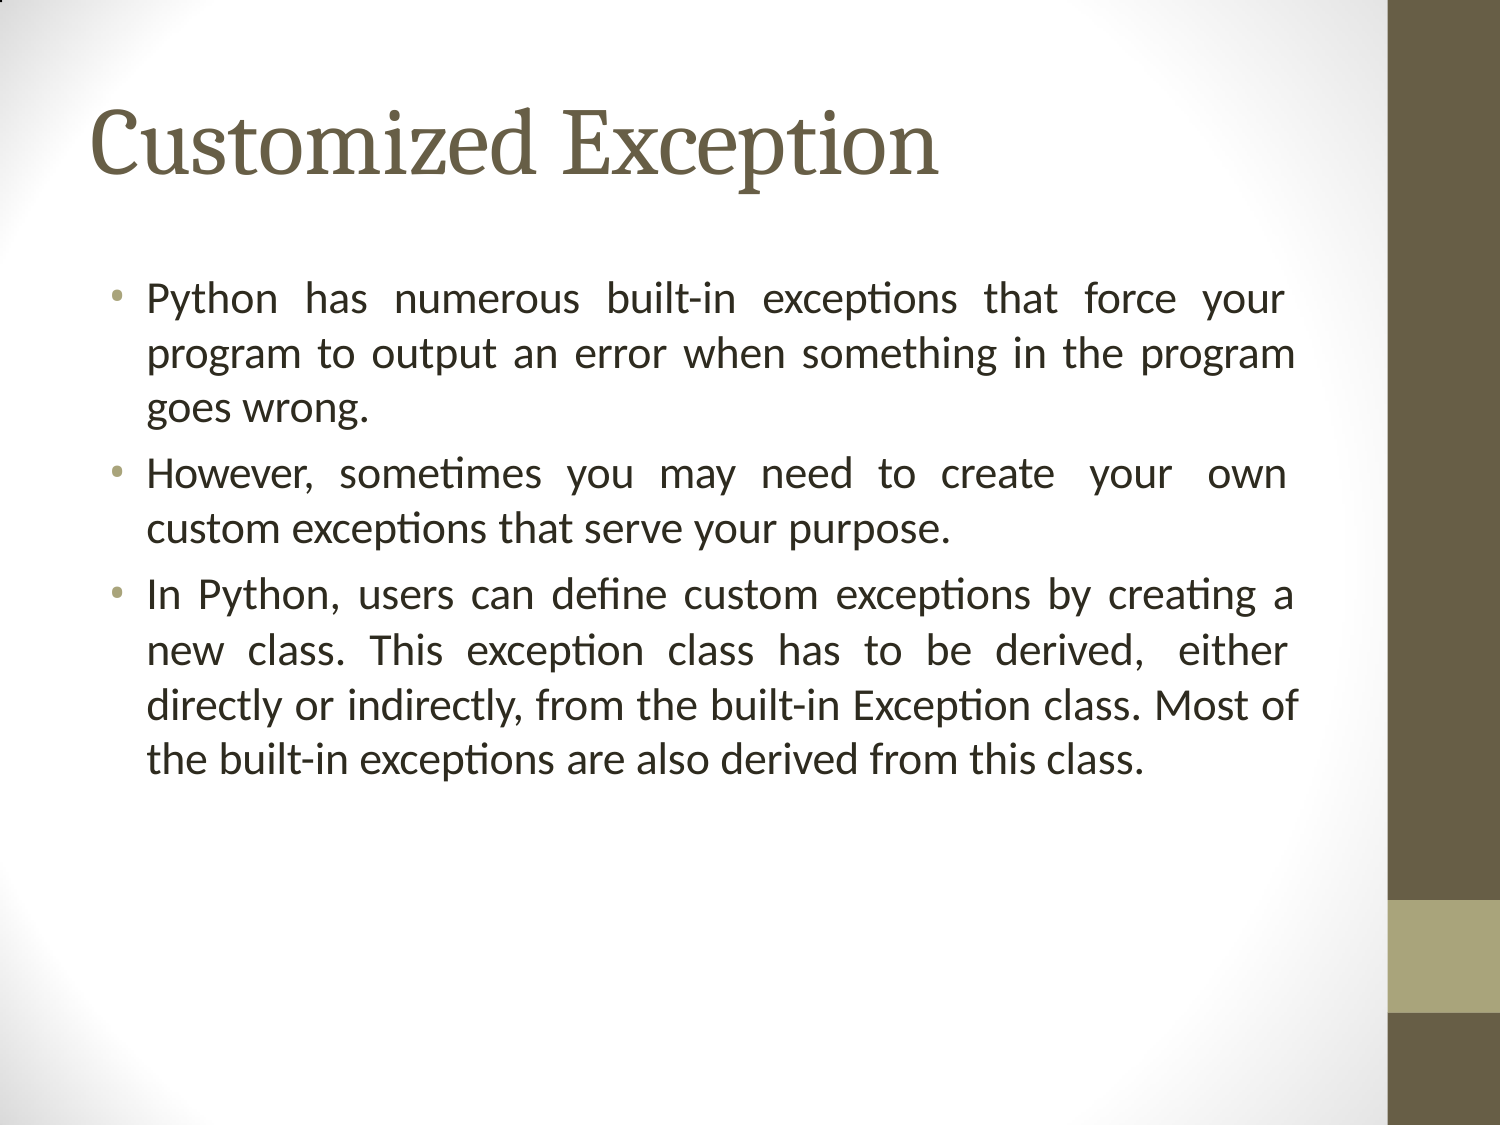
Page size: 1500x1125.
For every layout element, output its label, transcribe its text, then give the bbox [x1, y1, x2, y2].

text_box Python has numerous built-in exceptions that force your program to output an error when something in the program goes wrong. However, sometimes you may need to create your own custom exceptions that serve your purpose. In Python, users can define custom exceptions by creating a new class. This exception class has to be derived, either directly or indirectly, from the built-in Exception class. Most of the built-in exceptions are also derived from this class. [106, 265, 1313, 785]
picture [0, 0, 1387, 1125]
title Customized Exception [87, 76, 959, 267]
